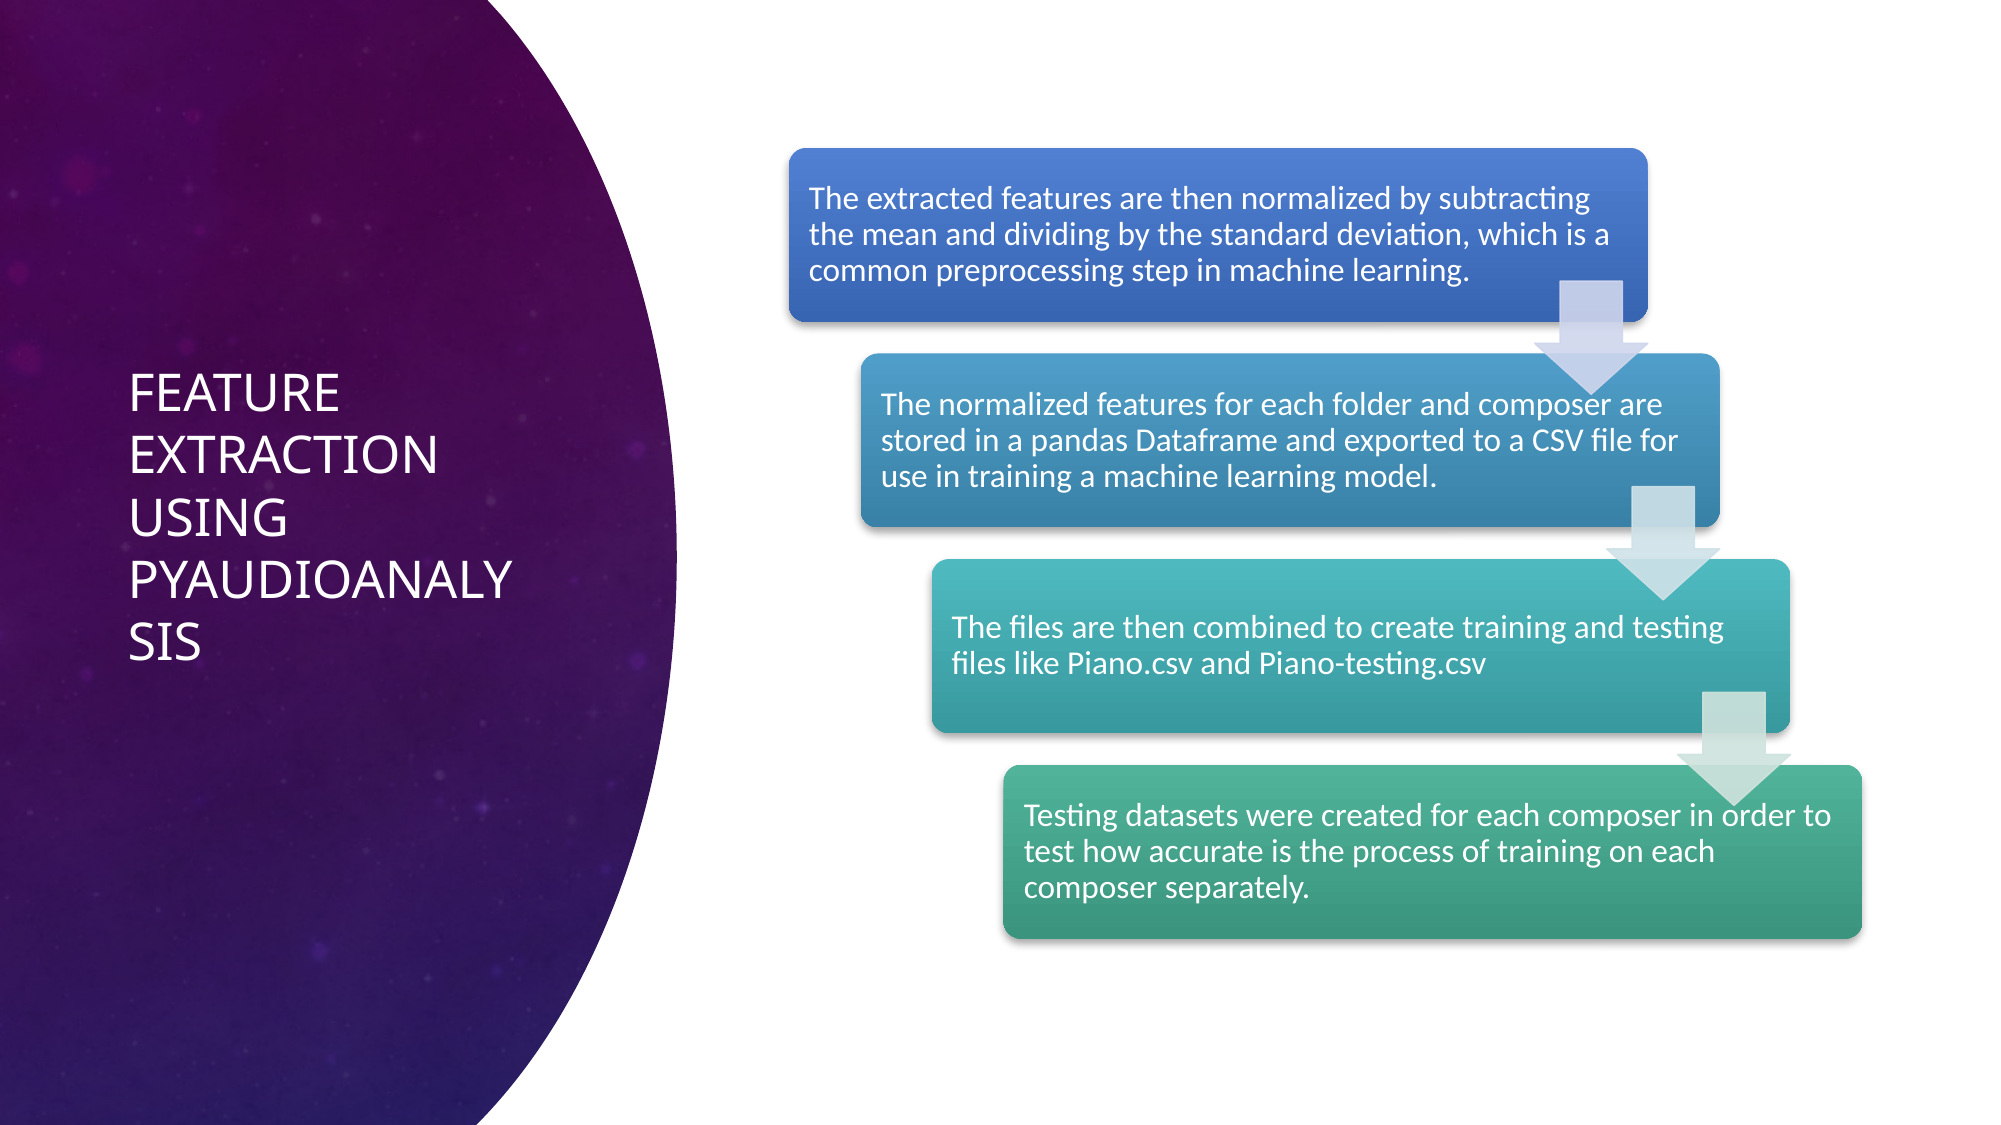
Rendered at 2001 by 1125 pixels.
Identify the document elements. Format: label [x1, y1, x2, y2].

text_box [788, 147, 1863, 939]
picture [0, 0, 2000, 1125]
